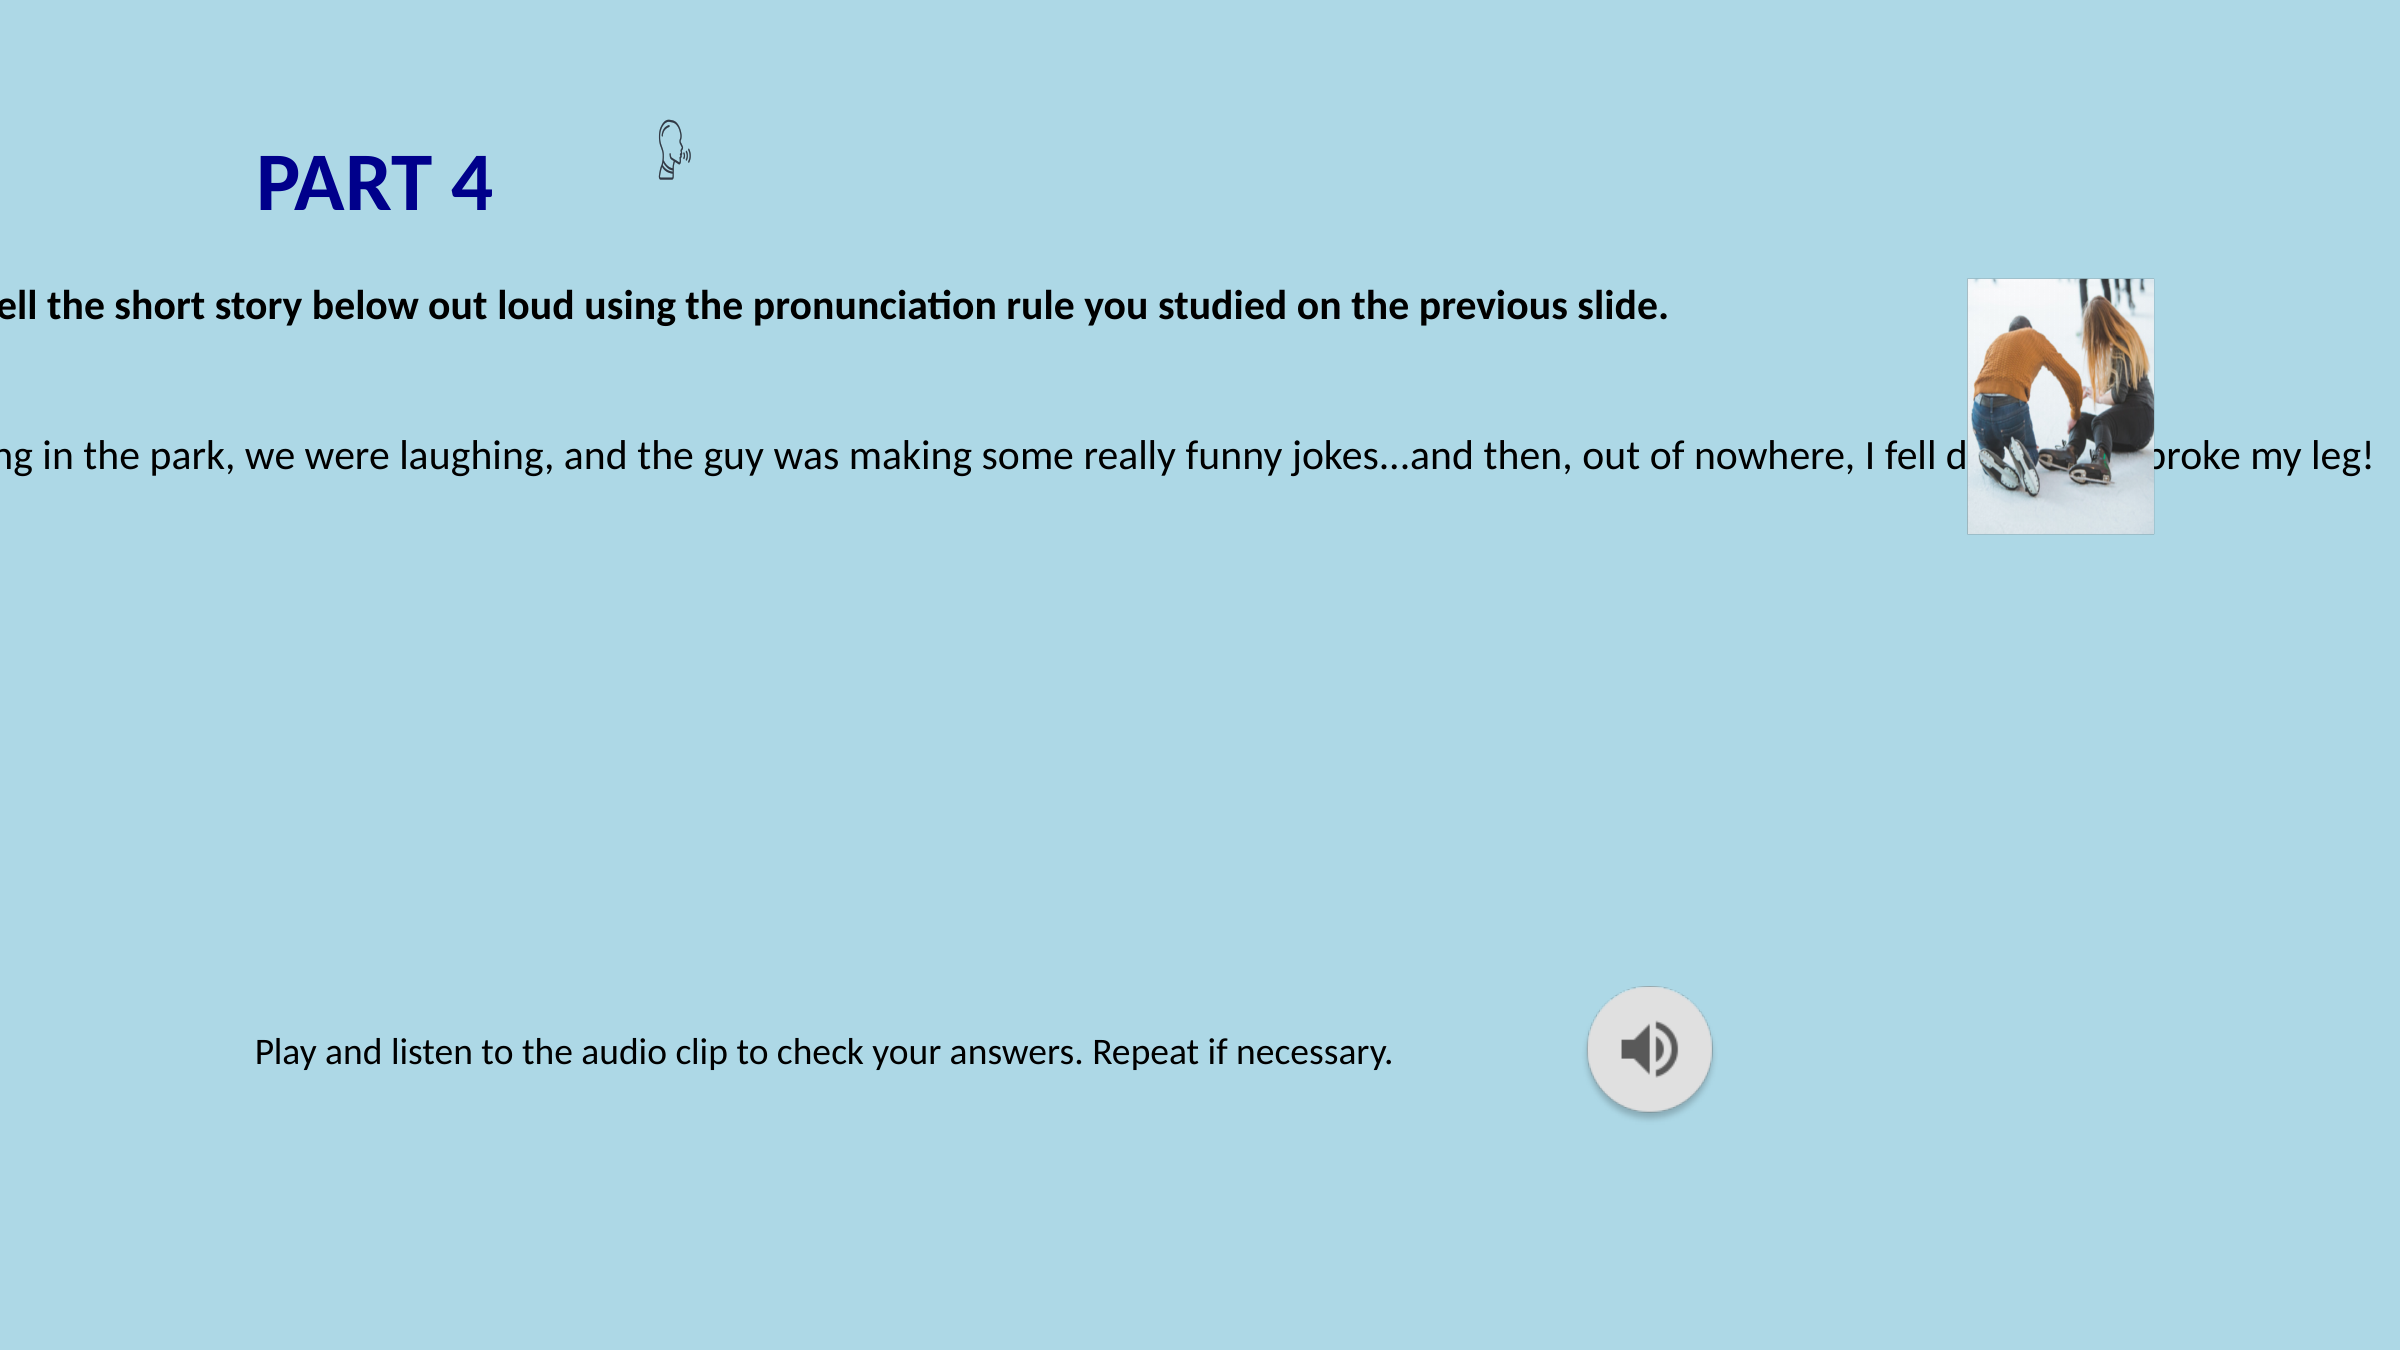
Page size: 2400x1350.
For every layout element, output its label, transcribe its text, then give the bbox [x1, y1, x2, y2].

text_box Last week, I went on a date. We were skating in the park, we were laughing, and the guy was making some really funny jokes...and then, out of nowhere, I fell down and I broke my leg! [0, 374, 1644, 485]
picture [1649, 224, 2251, 676]
text_box Play and listen to the audio clip to check your answers. Repeat if necessary. [239, 974, 1410, 1080]
picture [1574, 974, 1726, 1126]
text_box Tell the short story below out loud using the pronunciation rule you studied on the previous slide. [0, 225, 1647, 335]
text_box Last week, I went on a date. We were skating in the park, we were laughing, and the guy was making some really funny jokes...and then, out of nowhere, I fell down and I broke my leg! [2254, 374, 2392, 485]
text_box PART 4 [241, 75, 509, 225]
picture [599, 74, 751, 226]
